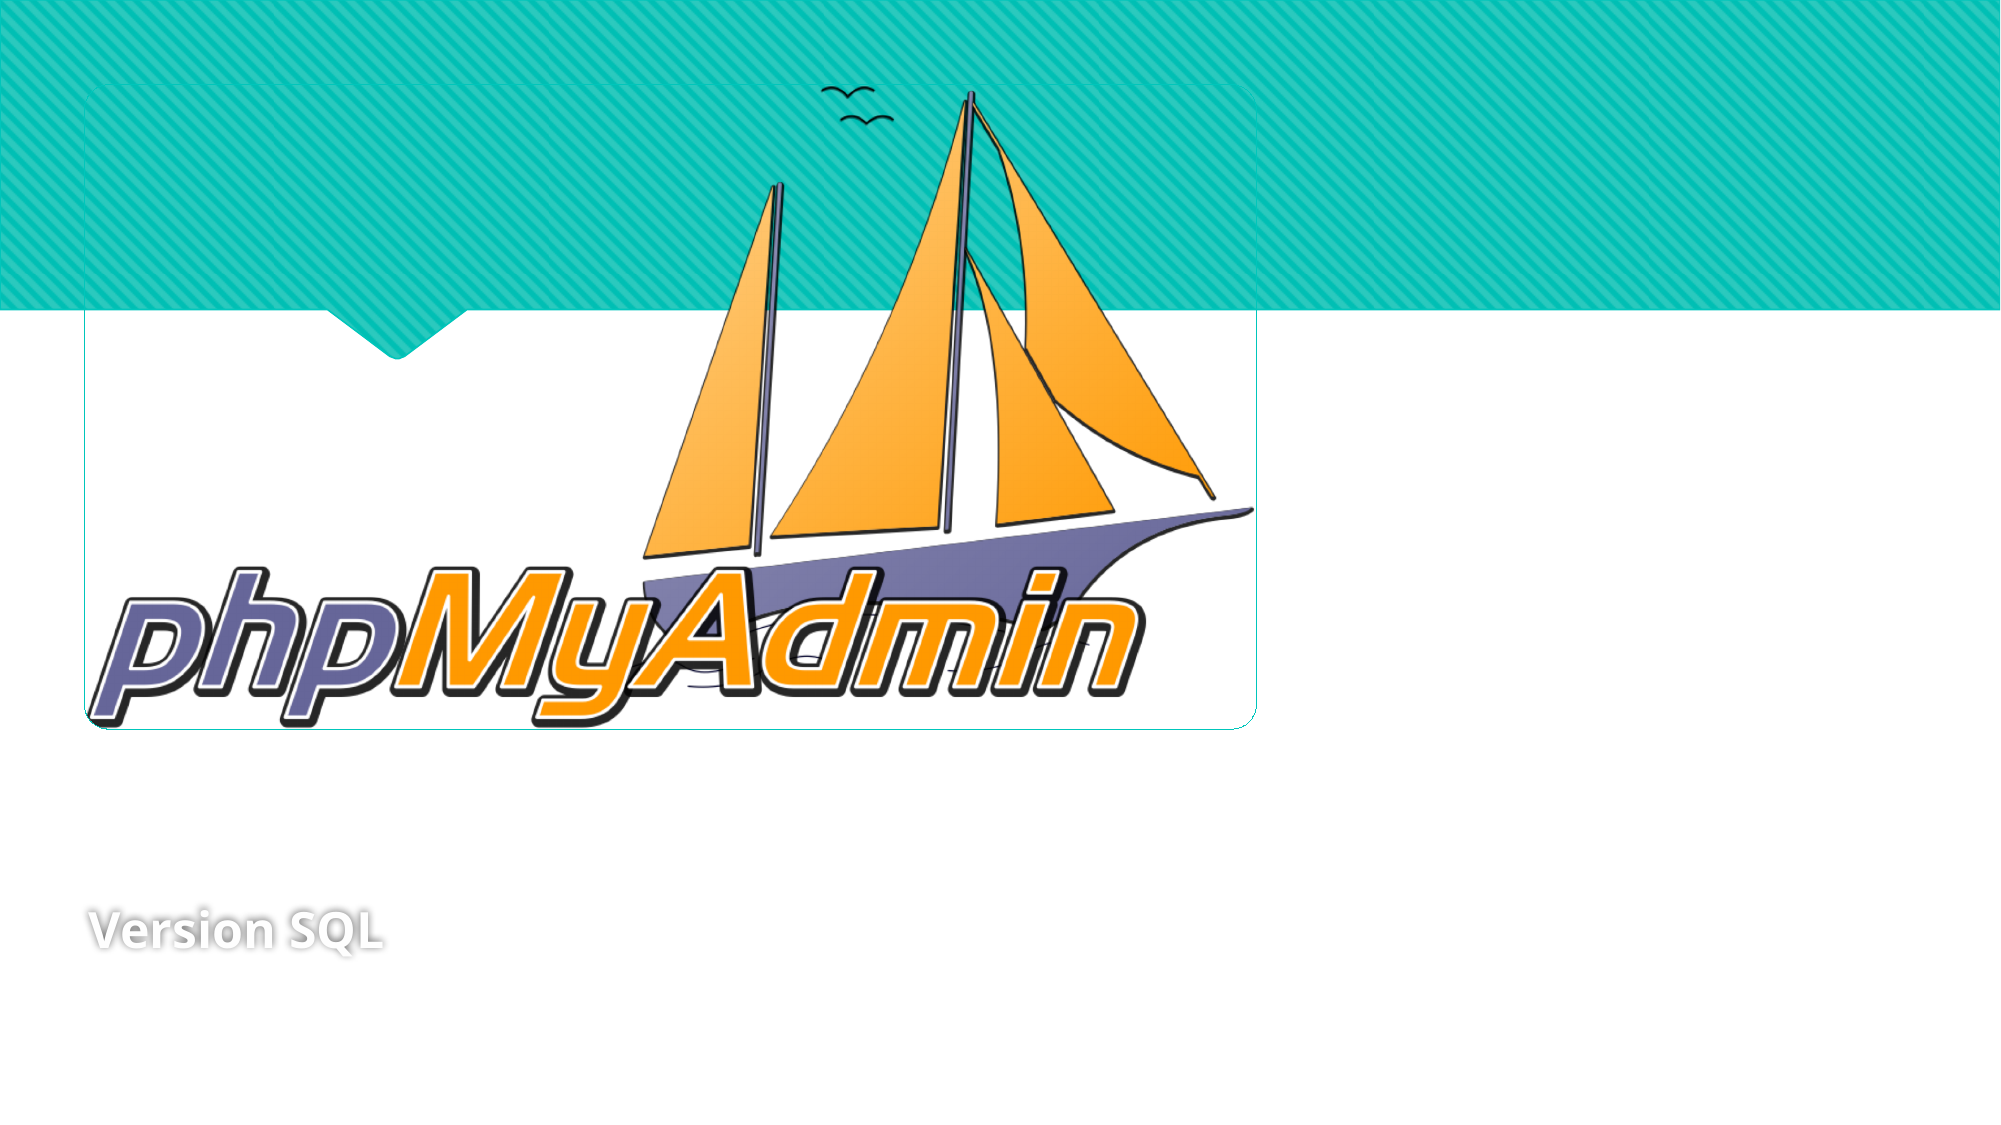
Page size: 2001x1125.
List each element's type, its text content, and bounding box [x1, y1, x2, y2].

picture [84, 84, 1257, 730]
title Version SQL [74, 849, 827, 1009]
